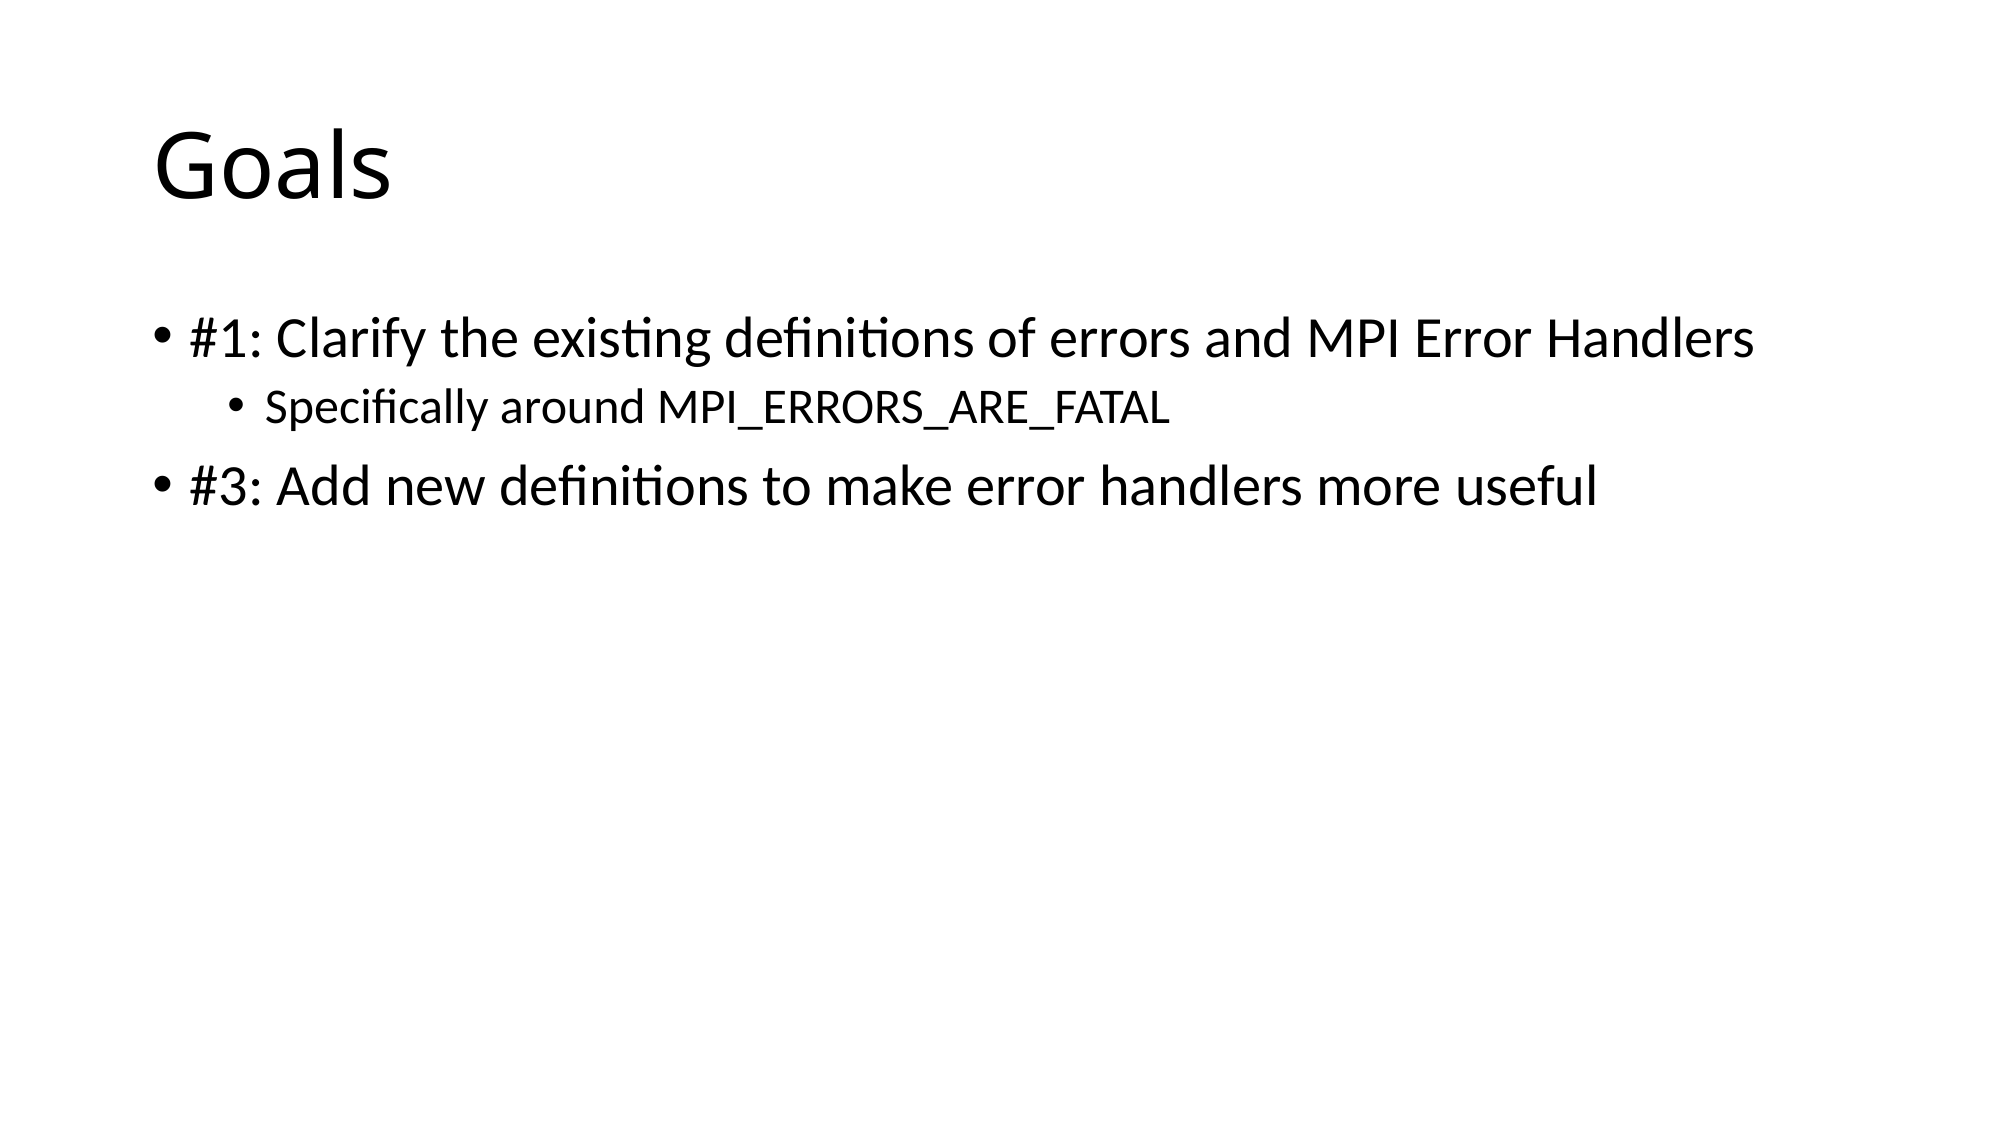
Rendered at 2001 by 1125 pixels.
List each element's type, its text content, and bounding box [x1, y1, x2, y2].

title Goals [137, 59, 1863, 278]
list #1: Clarify the existing definitions of errors and MPI Error Handlers Specifically around MPI_ERRORS_ARE_FATAL #3: Add new definitions to make error handlers more useful [137, 299, 1863, 1014]
